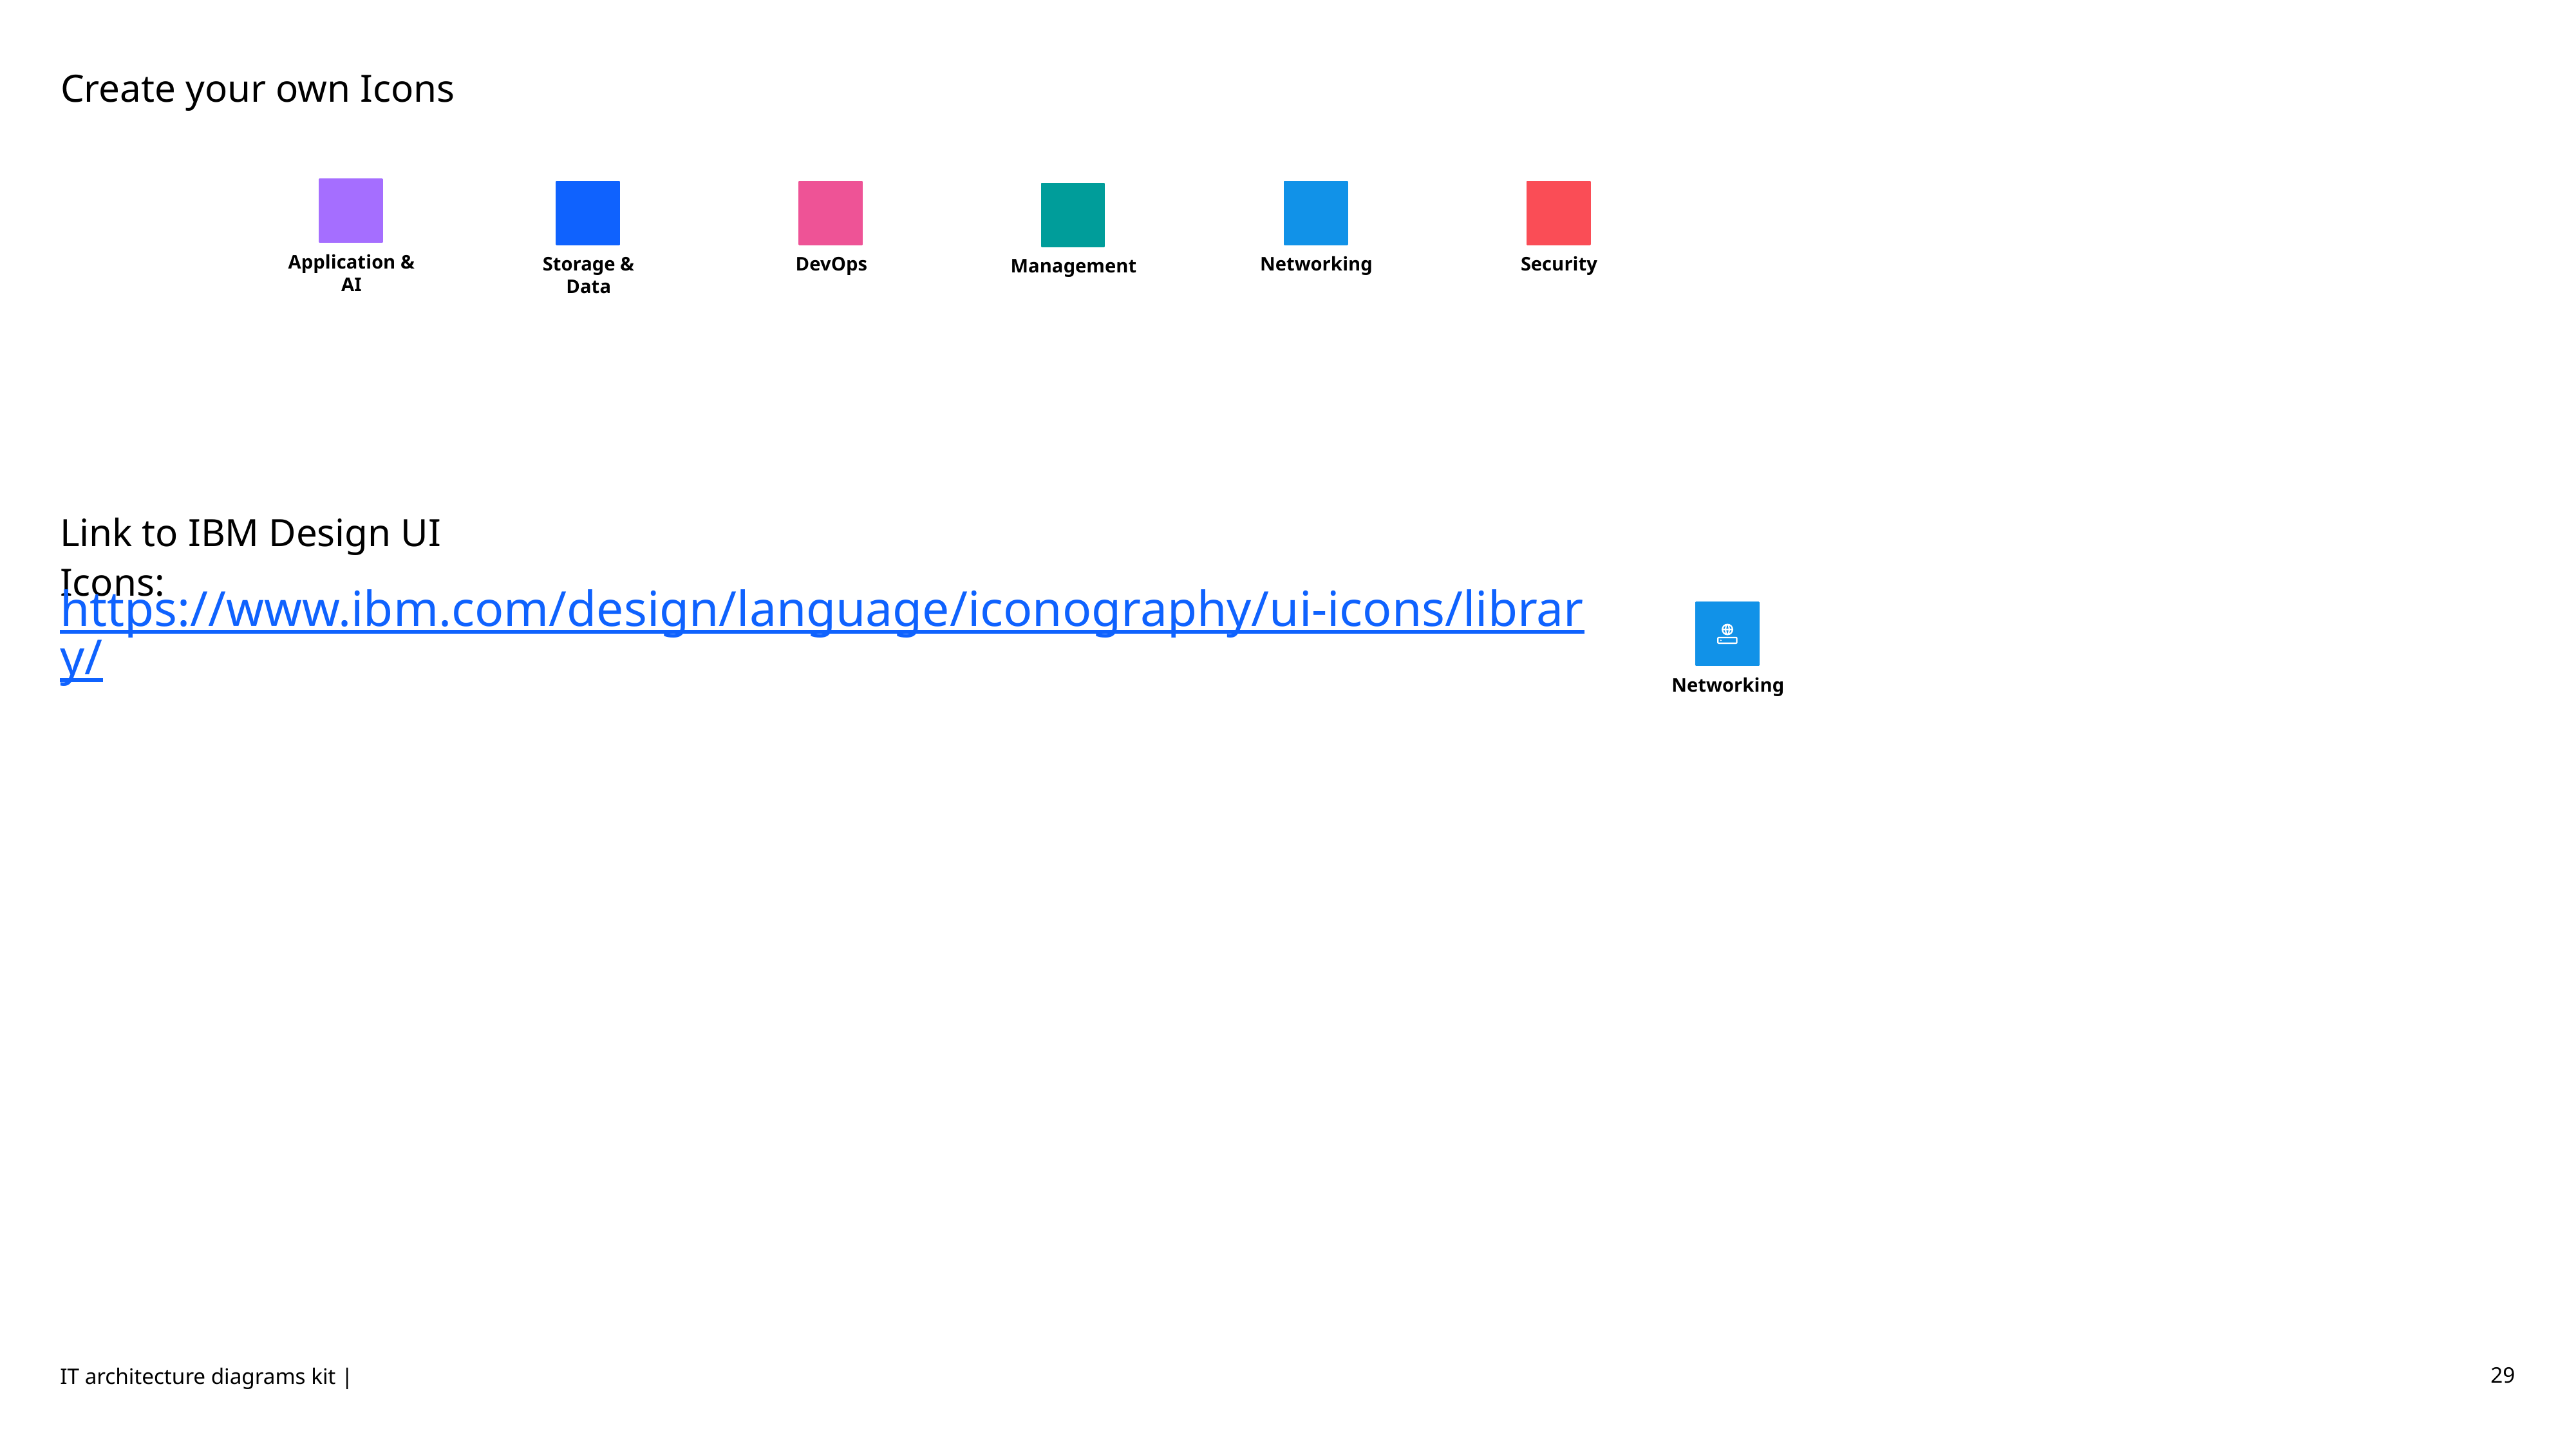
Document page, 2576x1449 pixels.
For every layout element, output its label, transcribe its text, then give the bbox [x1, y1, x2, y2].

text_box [1199, 181, 1434, 280]
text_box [234, 179, 469, 301]
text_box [471, 181, 706, 303]
text_box https://www.ibm.com/design/language/iconography/ui-icons/library/ [60, 578, 1590, 652]
footer IT architecture diagrams kit | [60, 1348, 965, 1389]
text_box Link to IBM Design UI Icons: [60, 504, 540, 558]
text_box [1610, 602, 1846, 701]
slide_number 29 [2487, 1362, 2515, 1390]
title Create your own Icons [60, 59, 503, 115]
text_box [956, 183, 1191, 282]
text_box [714, 181, 949, 280]
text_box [1442, 181, 1677, 280]
